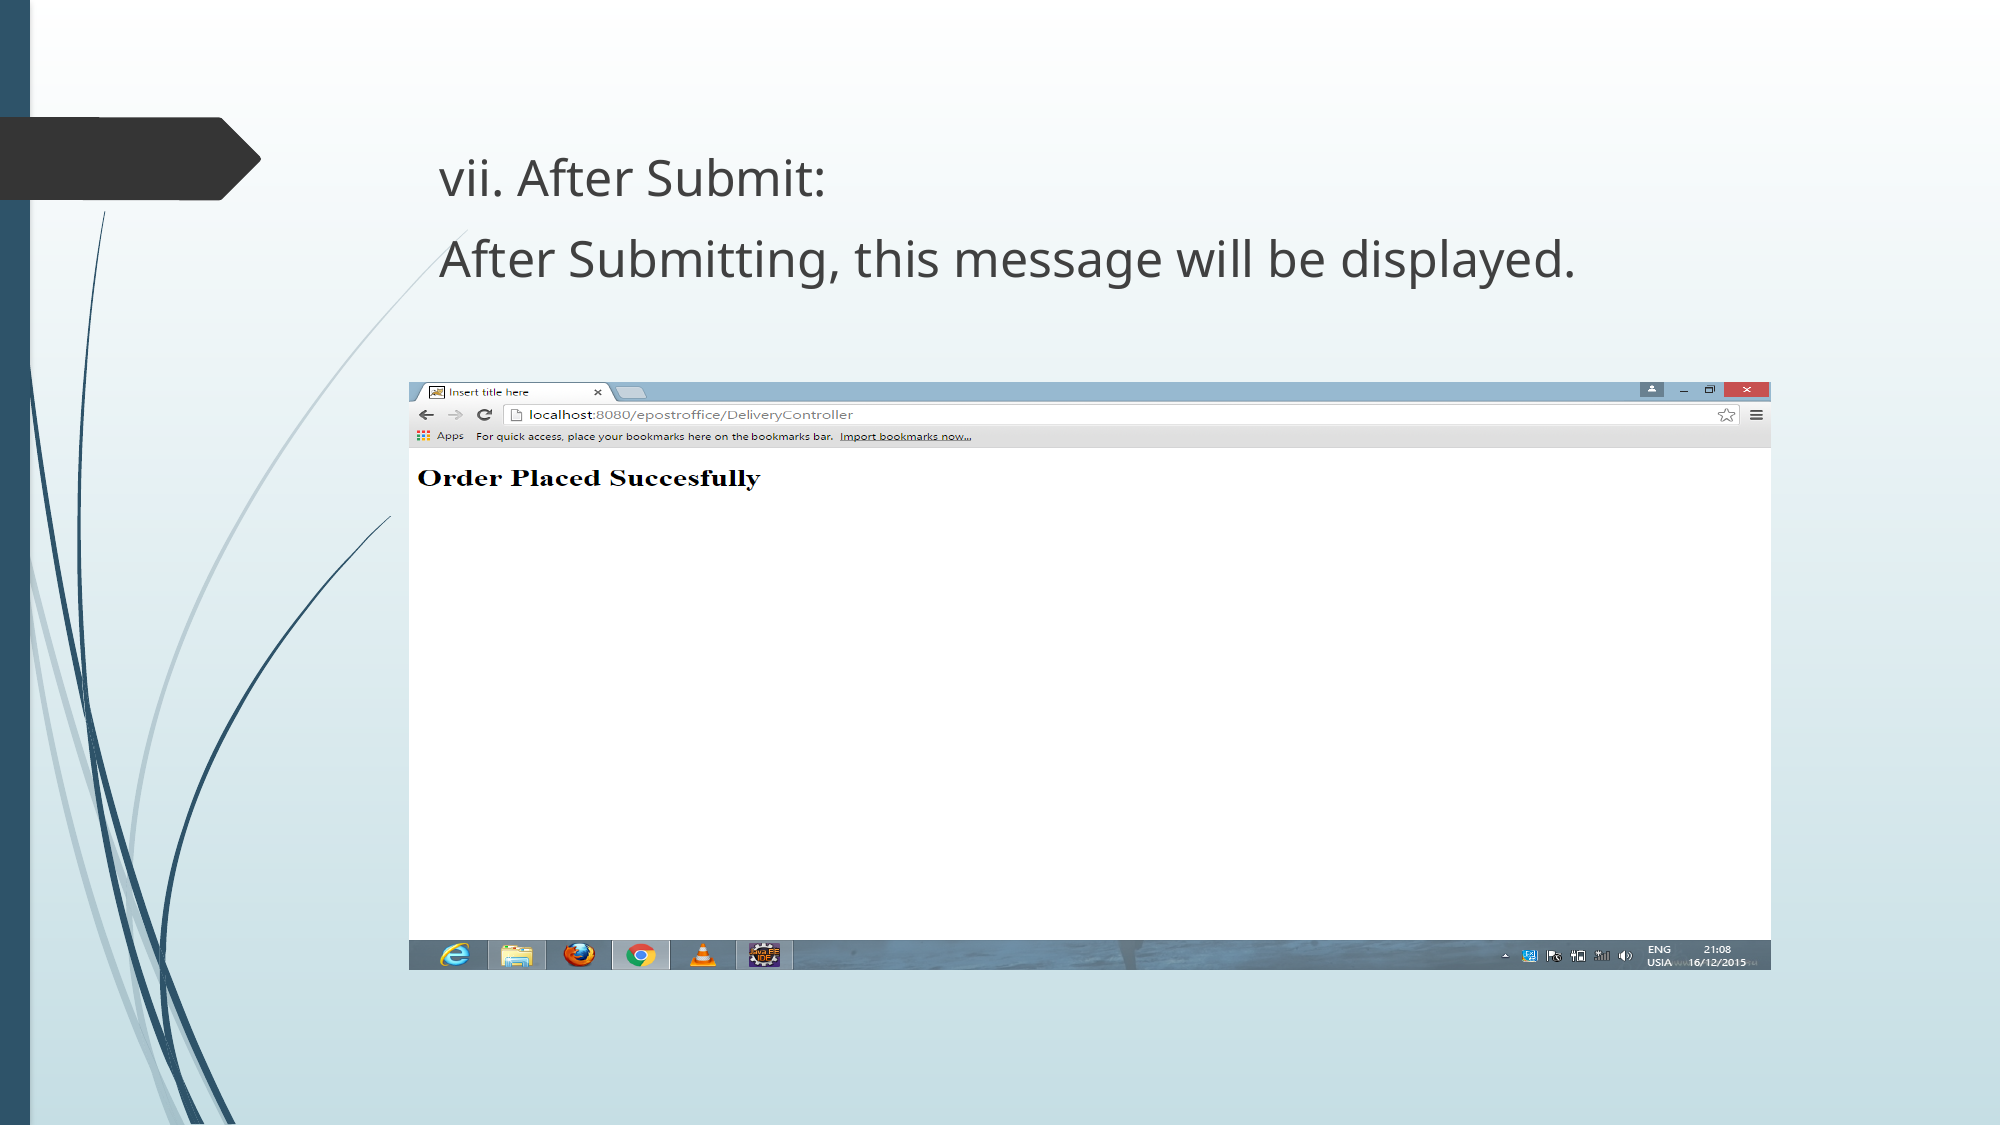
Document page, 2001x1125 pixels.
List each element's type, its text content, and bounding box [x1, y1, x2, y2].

picture [409, 382, 1771, 970]
list vii. After Submit: After Submitting, this message will be displayed. [424, 139, 1888, 970]
